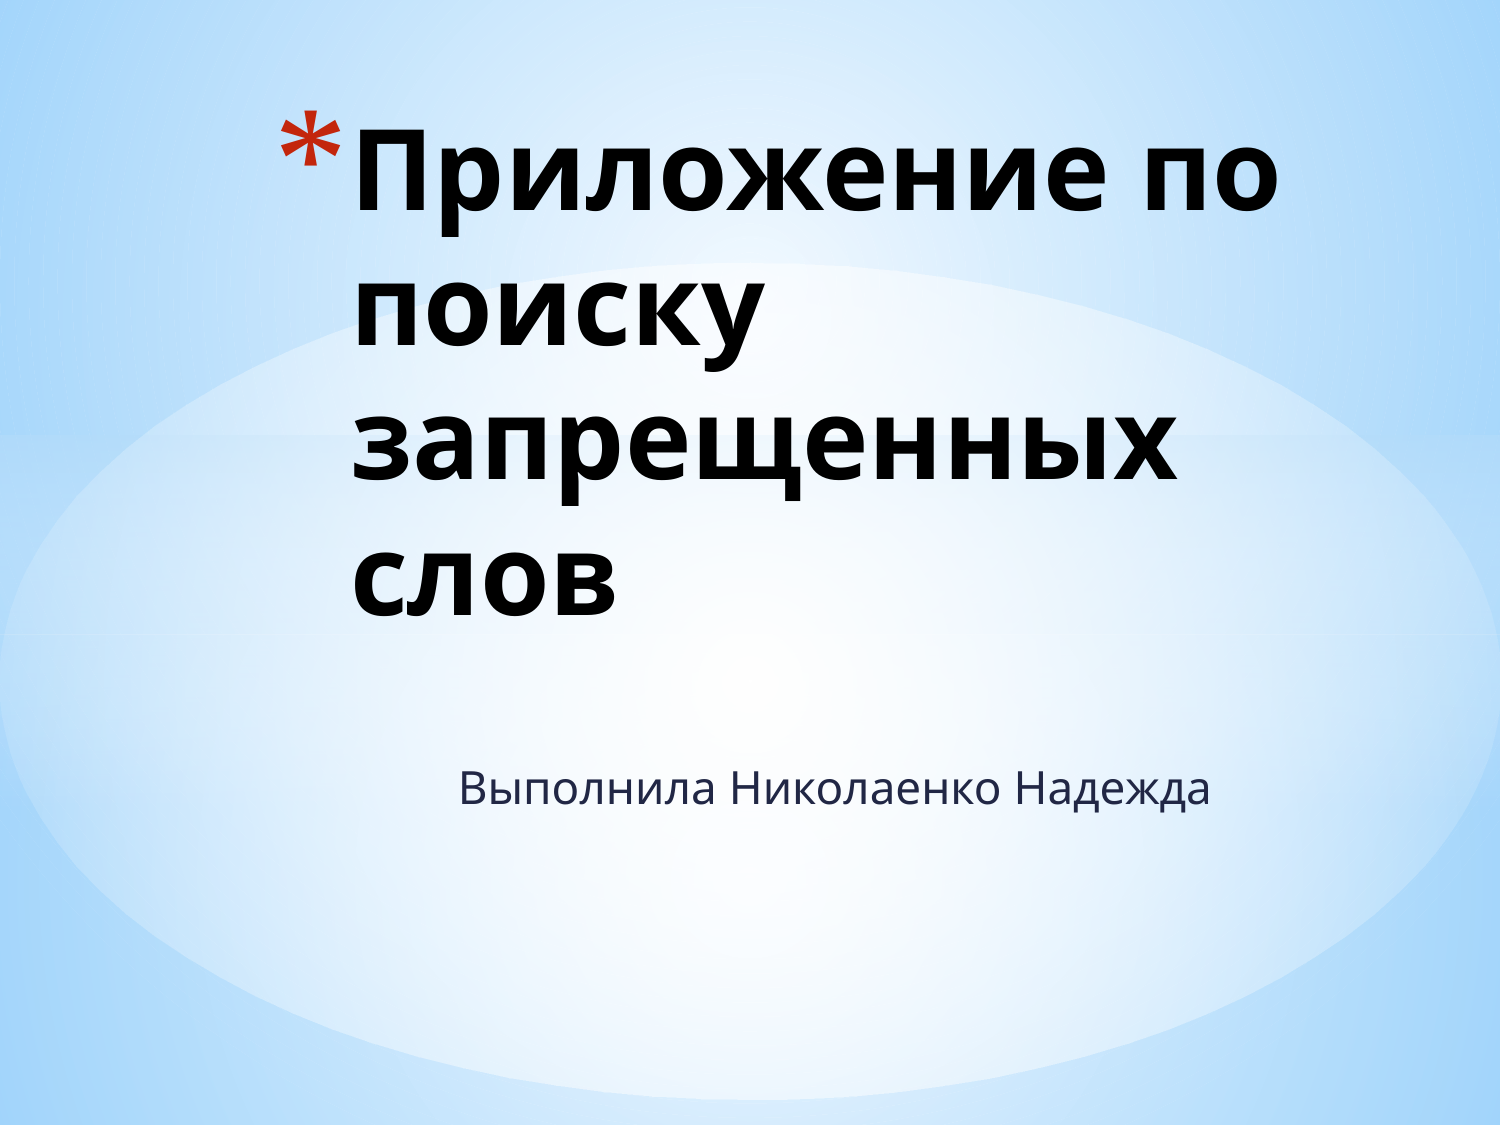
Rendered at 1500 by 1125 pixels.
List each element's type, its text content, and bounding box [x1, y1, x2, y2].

subtitle Выполнила Николаенко Надежда [442, 751, 1368, 897]
title Приложение по поиску запрещенных слов [230, 90, 1408, 385]
